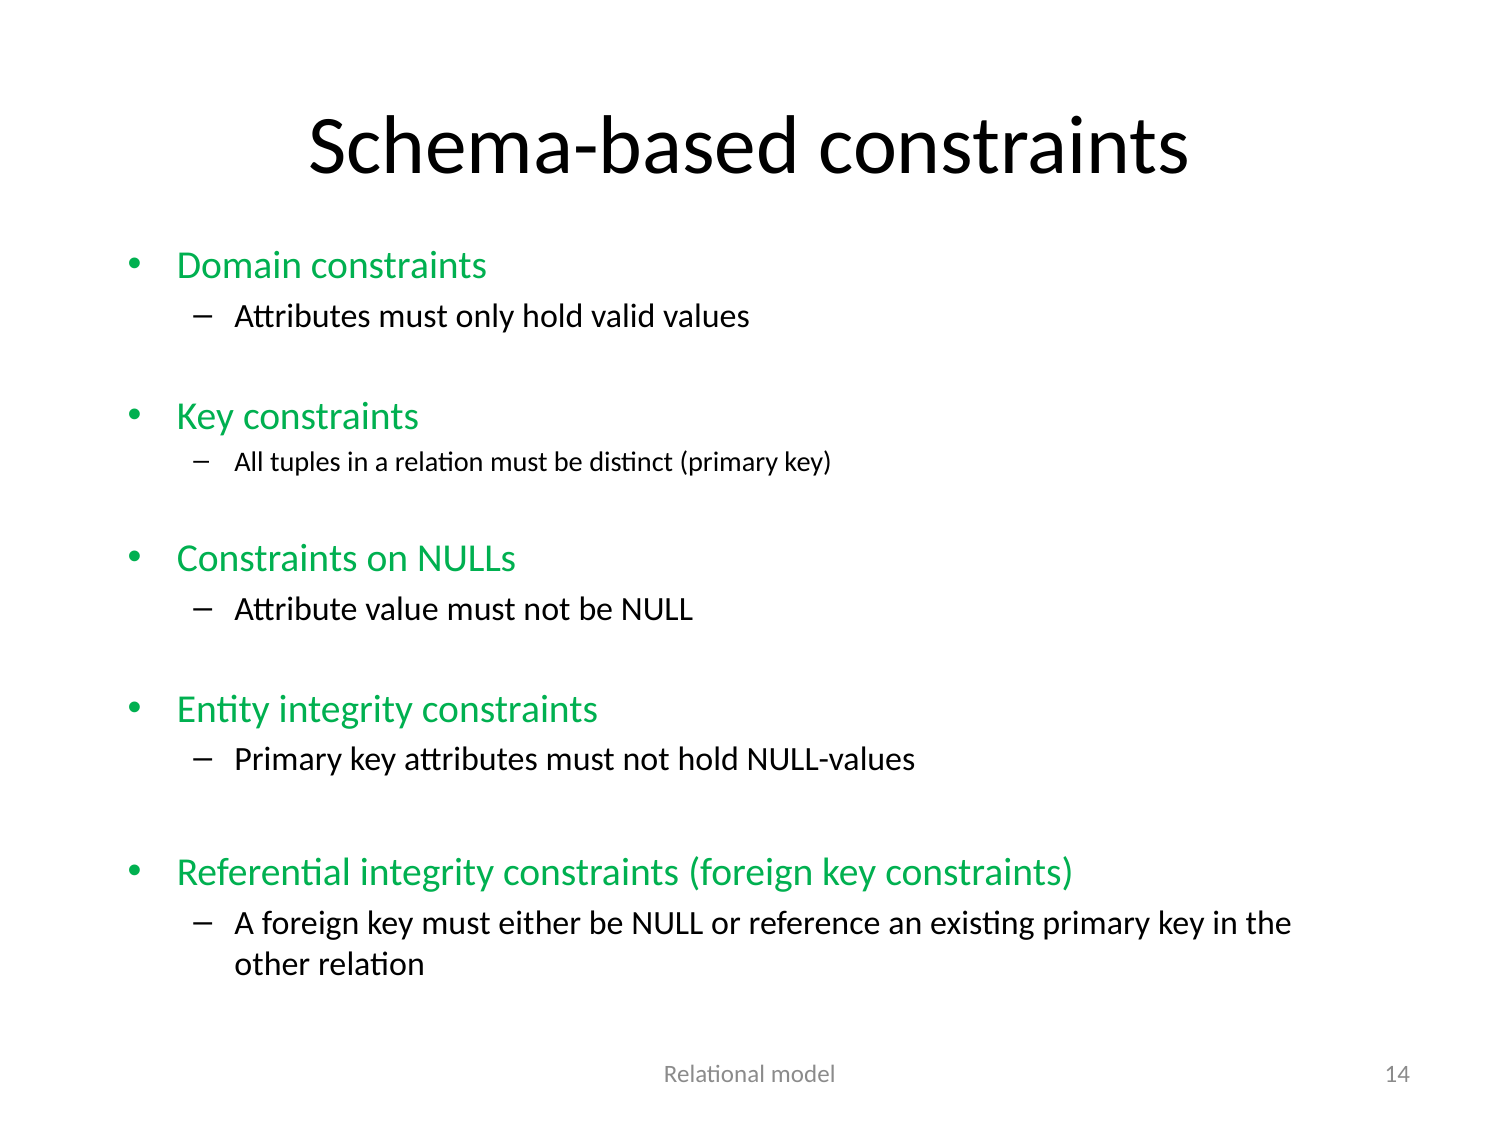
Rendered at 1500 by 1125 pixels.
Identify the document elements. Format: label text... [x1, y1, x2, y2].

list Domain constraints Attributes must only hold valid values Key constraints All tuples in a relation must be distinct (primary key) Constraints on NULLs Attribute value must not be NULL Entity integrity constraints Primary key attributes must not hold NULL-values Referential integrity constraints (foreign key constraints) A foreign key must either be NULL or reference an existing primary key in the other relation [112, 231, 1388, 1000]
footer Relational model [512, 1042, 988, 1103]
slide_number 14 [1074, 1042, 1425, 1103]
text_box Schema-based constraints [112, 31, 1388, 219]
